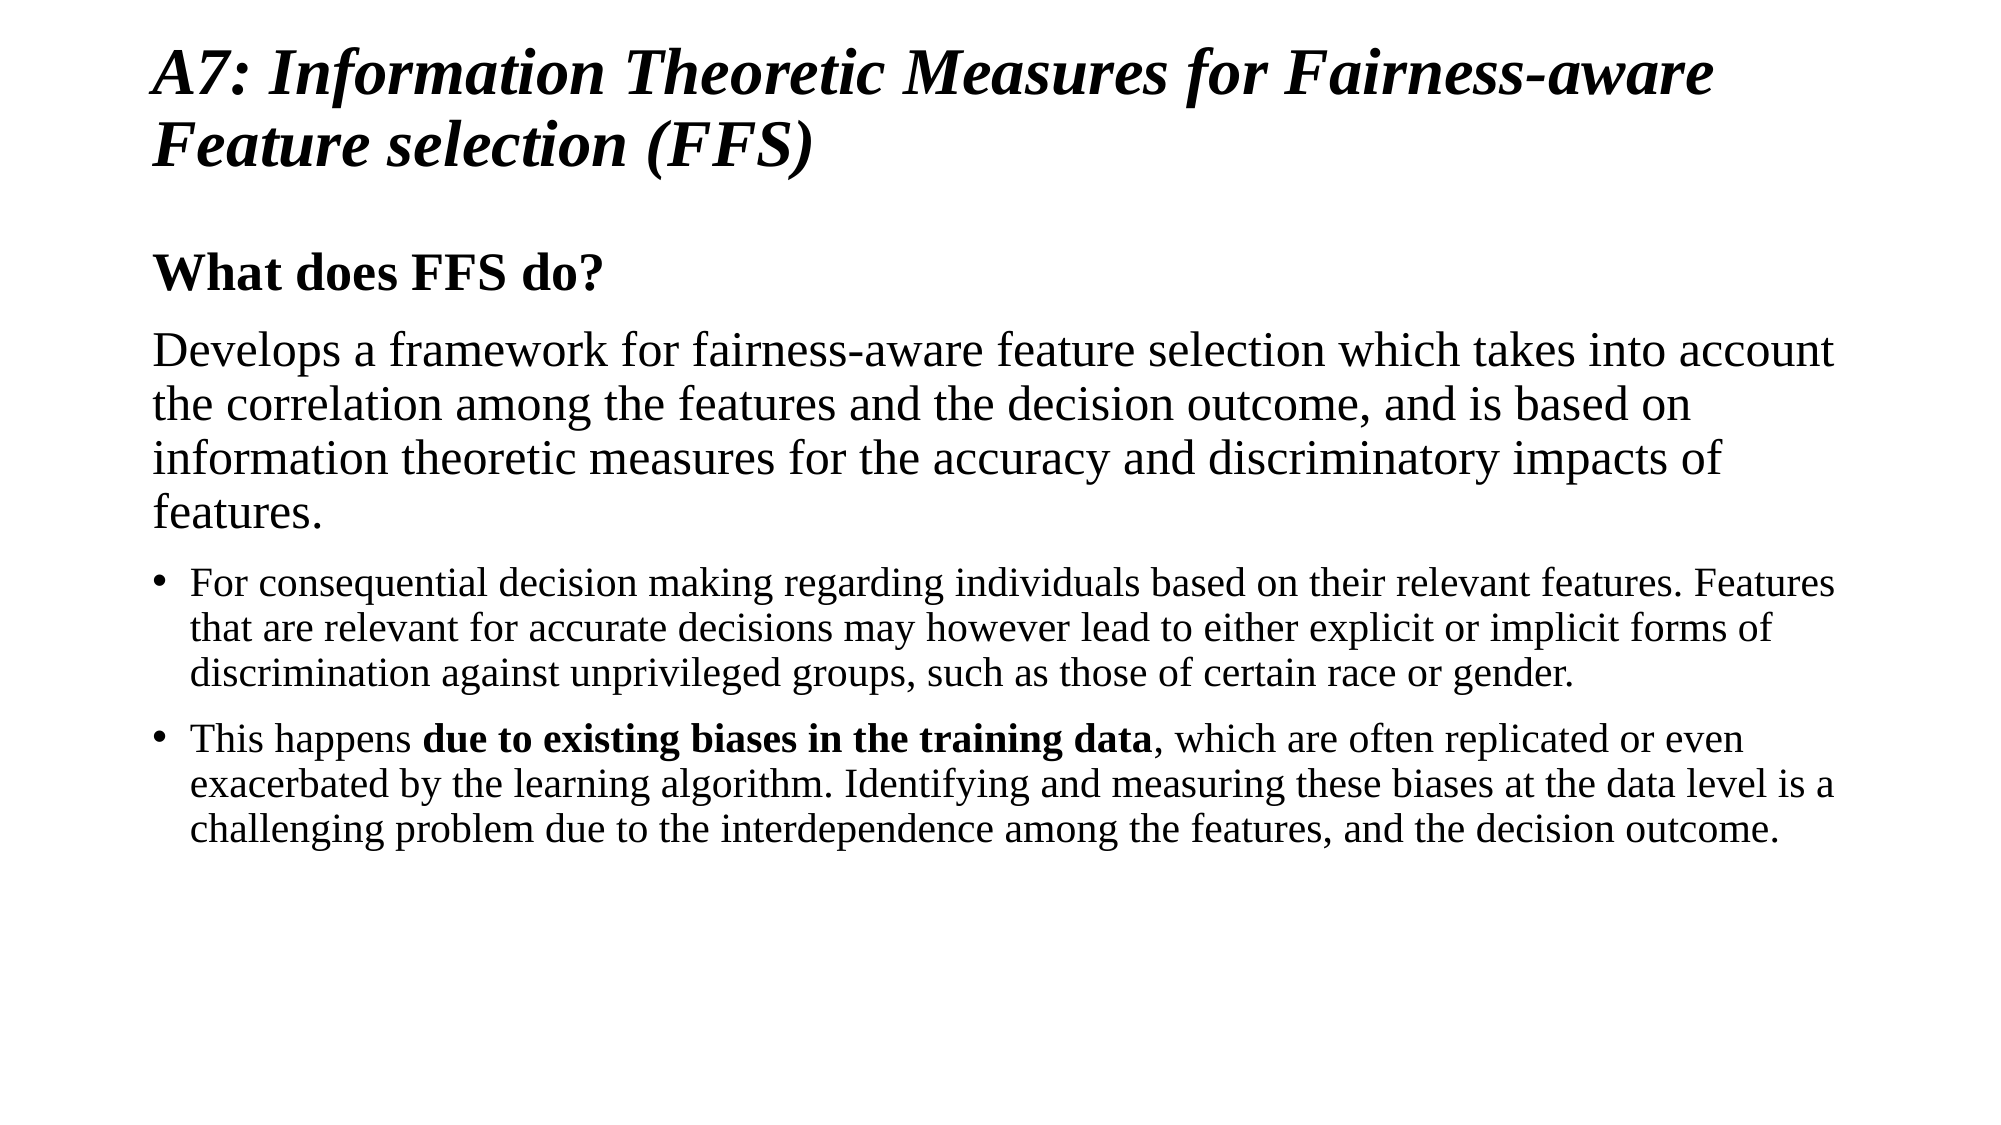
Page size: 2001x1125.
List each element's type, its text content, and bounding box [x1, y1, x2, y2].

list What does FFS do? Develops a framework for fairness-aware feature selection which takes into account the correlation among the features and the decision outcome, and is based on information theoretic measures for the accuracy and discriminatory impacts of features. For consequential decision making regarding individuals based on their relevant features. Features that are relevant for accurate decisions may however lead to either explicit or implicit forms of discrimination against unprivileged groups, such as those of certain race or gender. This happens due to existing biases in the training data, which are often replicated or even exacerbated by the learning algorithm. Identifying and measuring these biases at the data level is a challenging problem due to the interdependence among the features, and the decision outcome. [137, 236, 1863, 1063]
title A7: Information Theoretic Measures for Fairness-aware Feature selection (FFS) [137, 0, 1863, 218]
